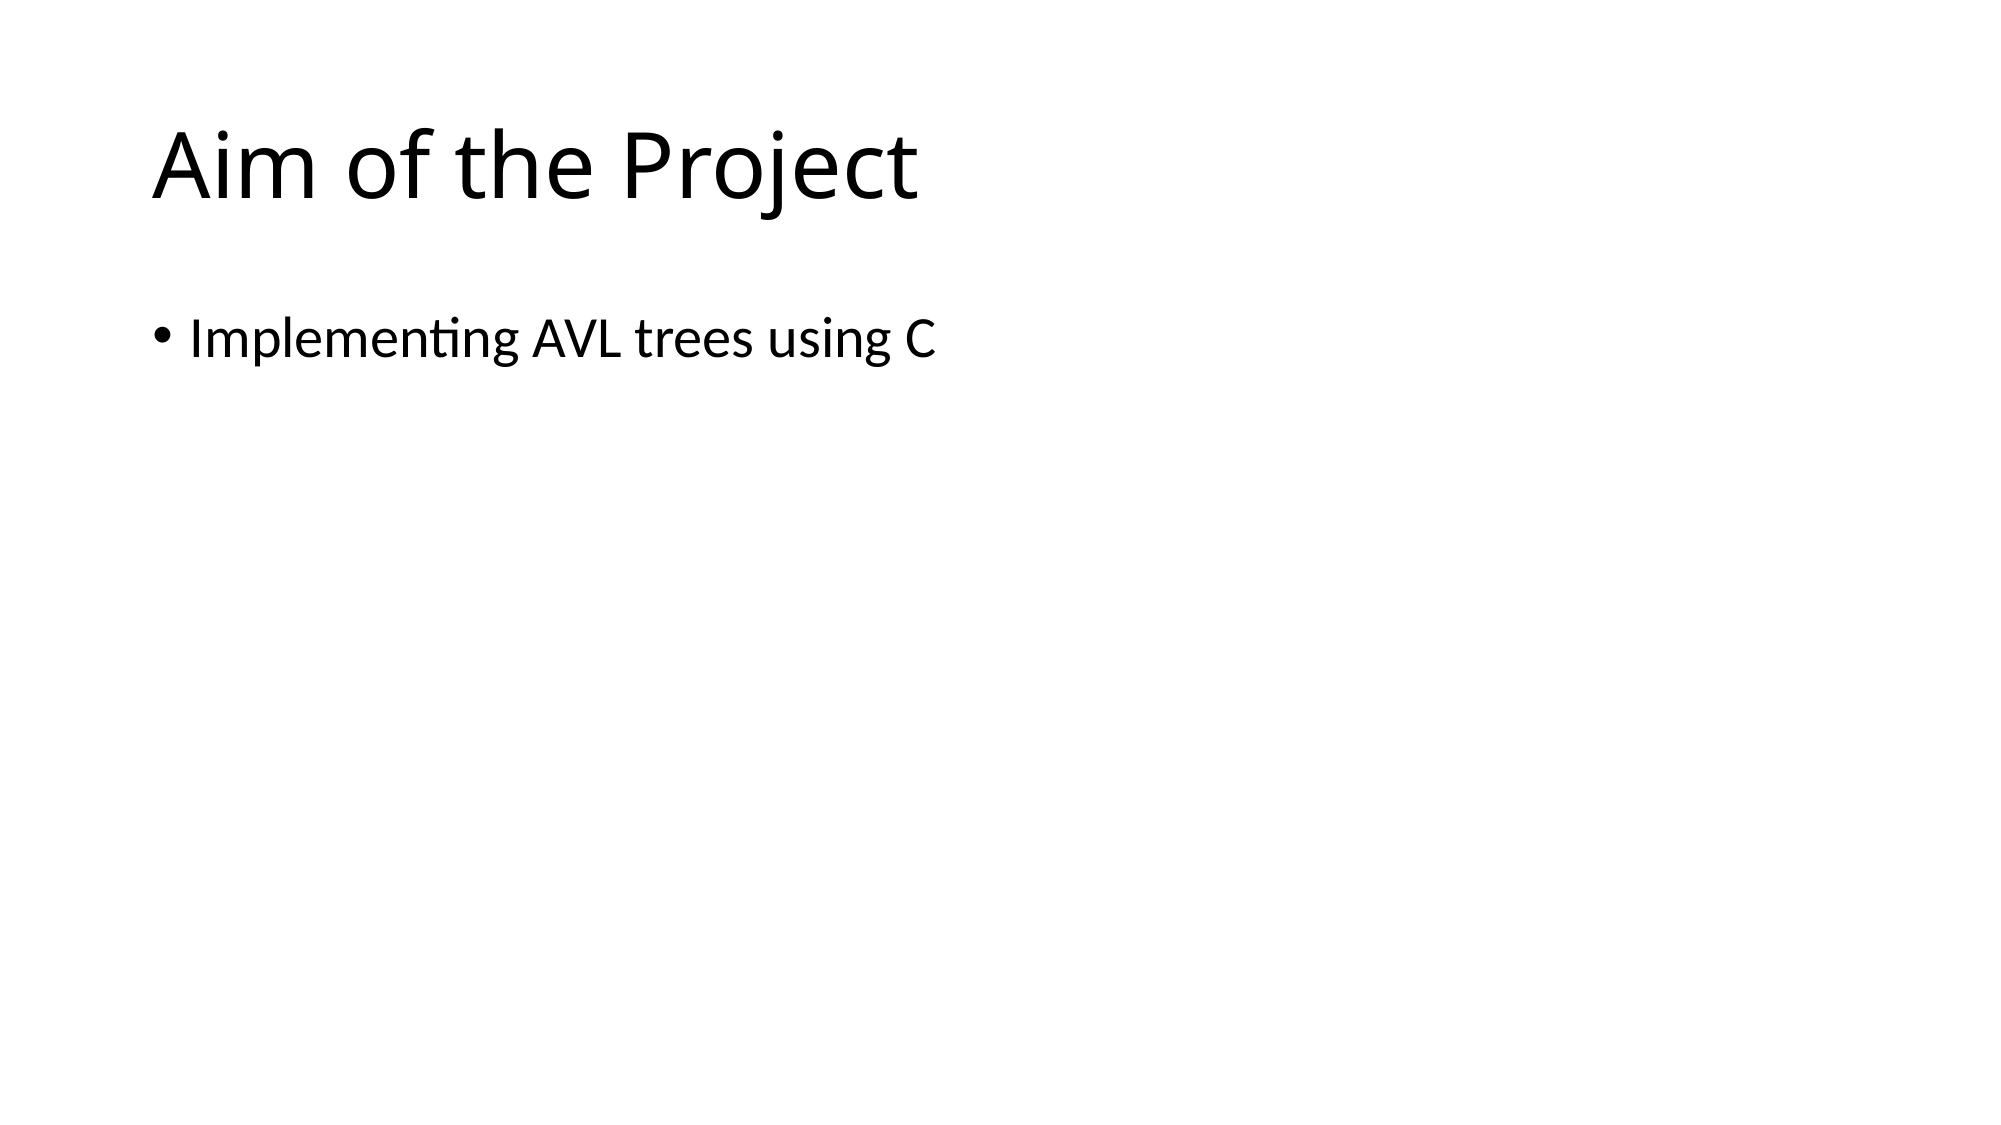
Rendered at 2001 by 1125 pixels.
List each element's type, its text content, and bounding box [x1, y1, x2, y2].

list Implementing AVL trees using C [137, 299, 1863, 1014]
title Aim of the Project [137, 59, 1863, 278]
